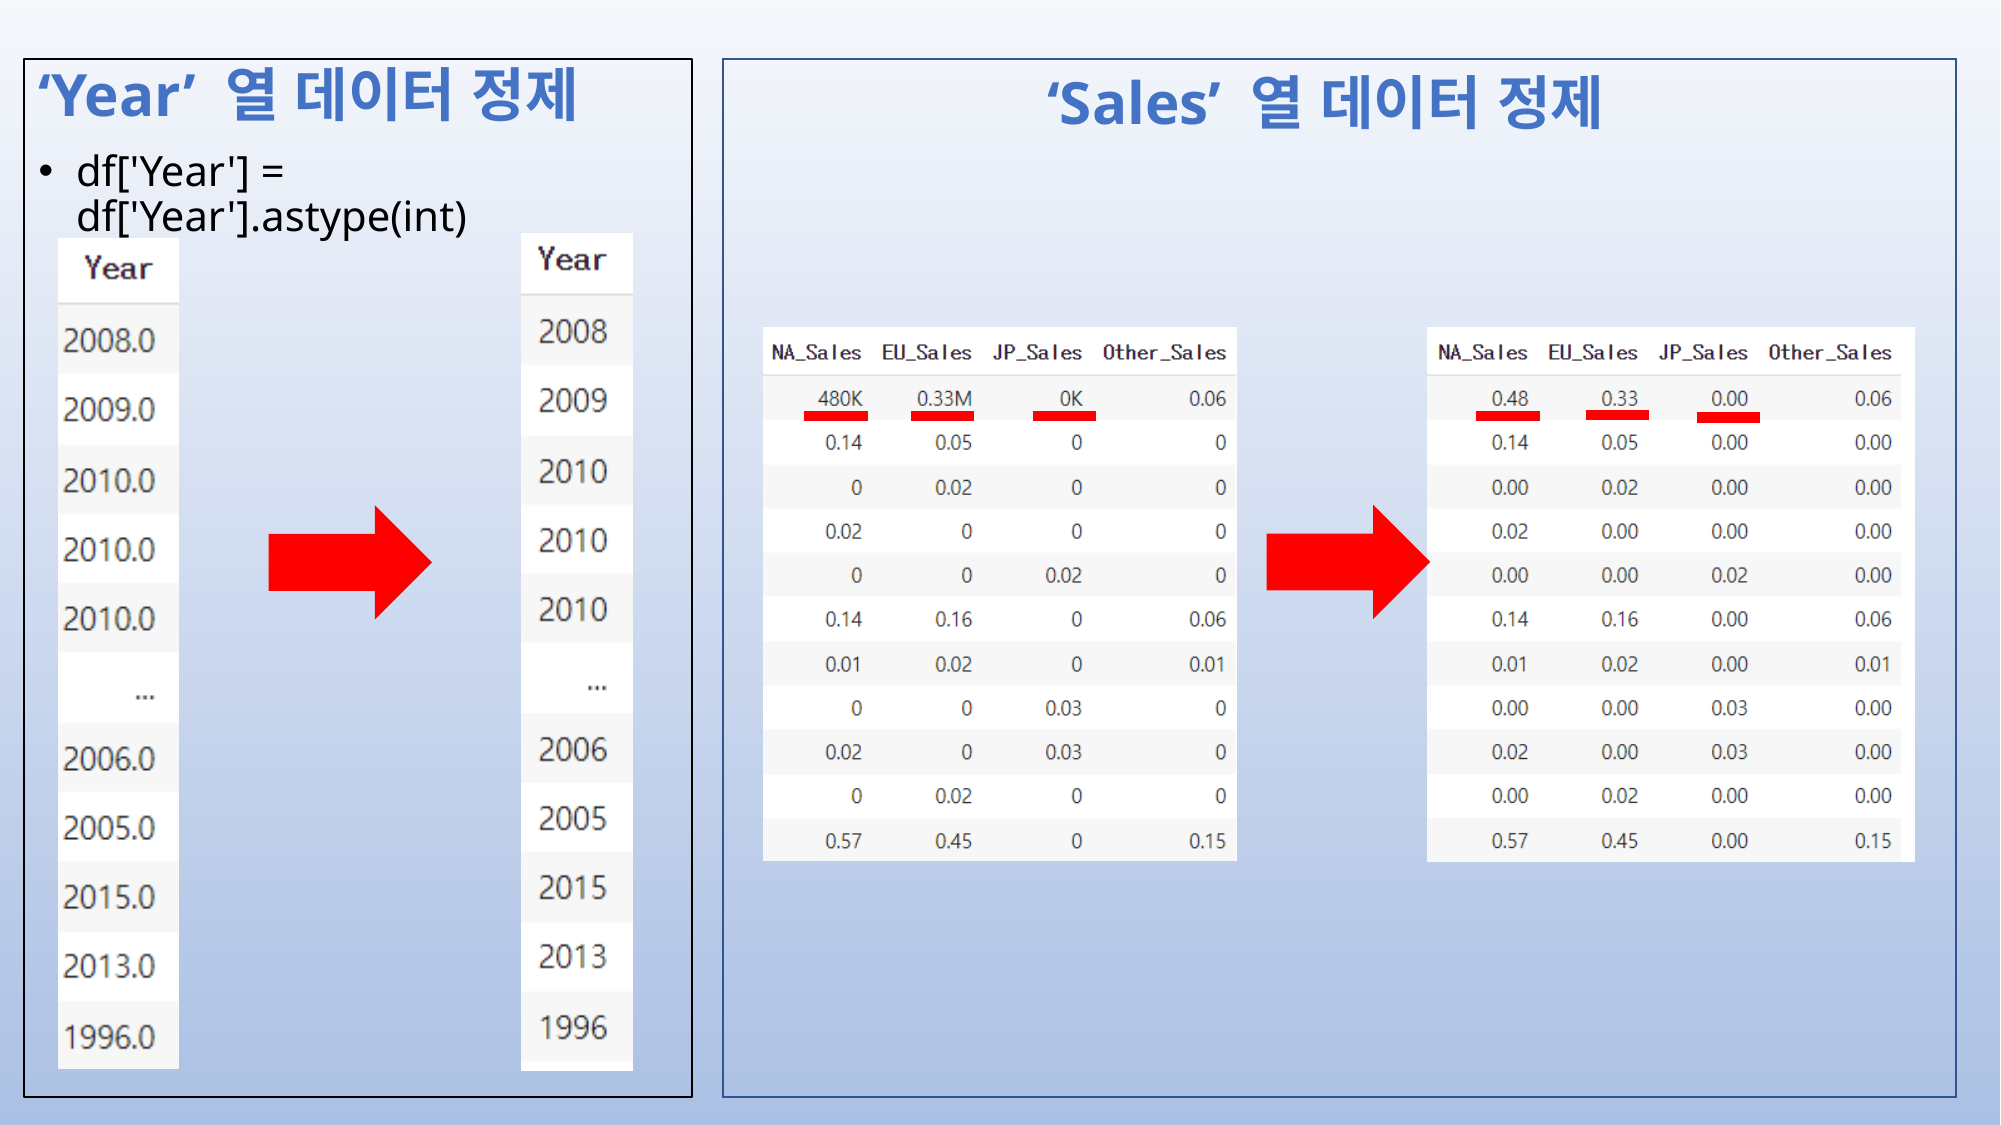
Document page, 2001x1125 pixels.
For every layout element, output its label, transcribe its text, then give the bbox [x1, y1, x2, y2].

list ‘Year’ 열 데이터 정제 df['Year'] = df['Year'].astype(int) [23, 58, 692, 1098]
picture [521, 233, 633, 1071]
text_box [268, 504, 433, 621]
text_box [722, 58, 1957, 1098]
picture [1427, 327, 1915, 862]
text_box ‘Sales’ 열 데이터 정제 [1032, 58, 1661, 144]
picture [58, 238, 179, 1069]
picture [763, 327, 1237, 861]
text_box [1266, 503, 1427, 621]
